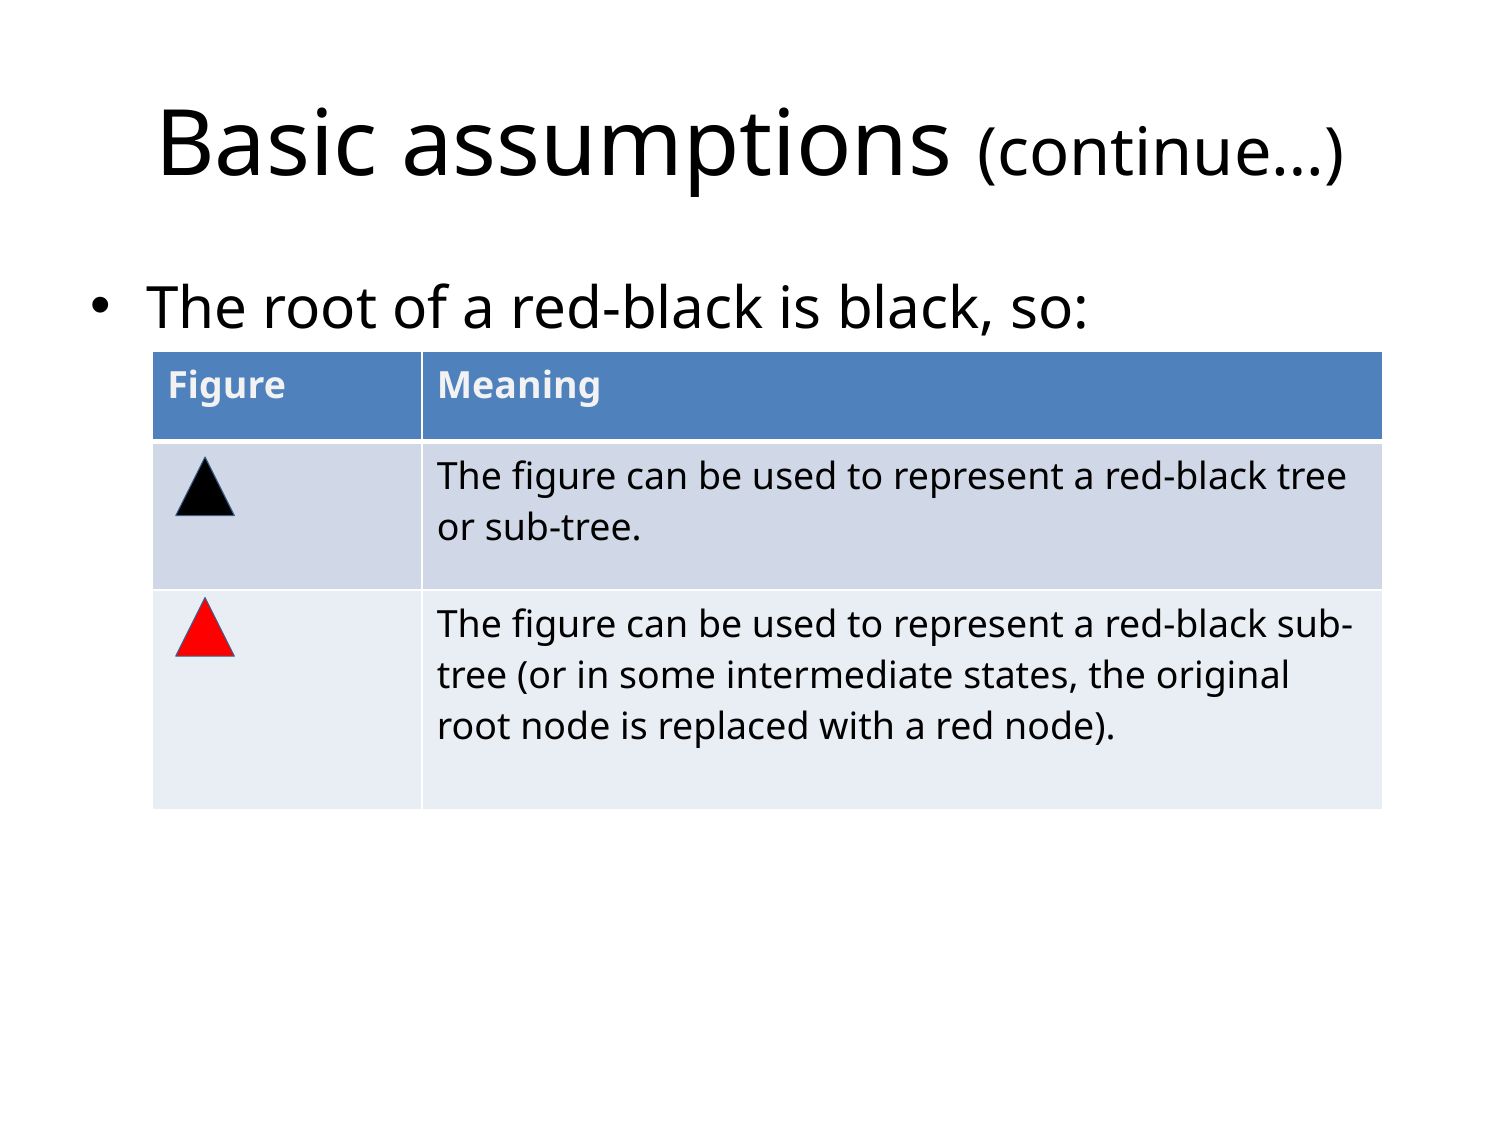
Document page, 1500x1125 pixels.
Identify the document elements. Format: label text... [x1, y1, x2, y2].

table_cell [153, 444, 421, 589]
table_header Meaning [423, 352, 1382, 439]
table_cell [153, 591, 421, 809]
table_cell The figure can be used to represent a red-black sub-tree (or in some intermediate states, the original root node is replaced with a red node). [423, 591, 1382, 809]
text_box [173, 454, 237, 518]
list The root of a red-black is black, so: [74, 262, 1426, 1006]
table_cell The figure can be used to represent a red-black tree or sub-tree. [423, 444, 1382, 589]
text_box [173, 595, 237, 659]
table_header Figure [153, 352, 421, 439]
title Basic assumptions (continue…) [74, 44, 1426, 233]
